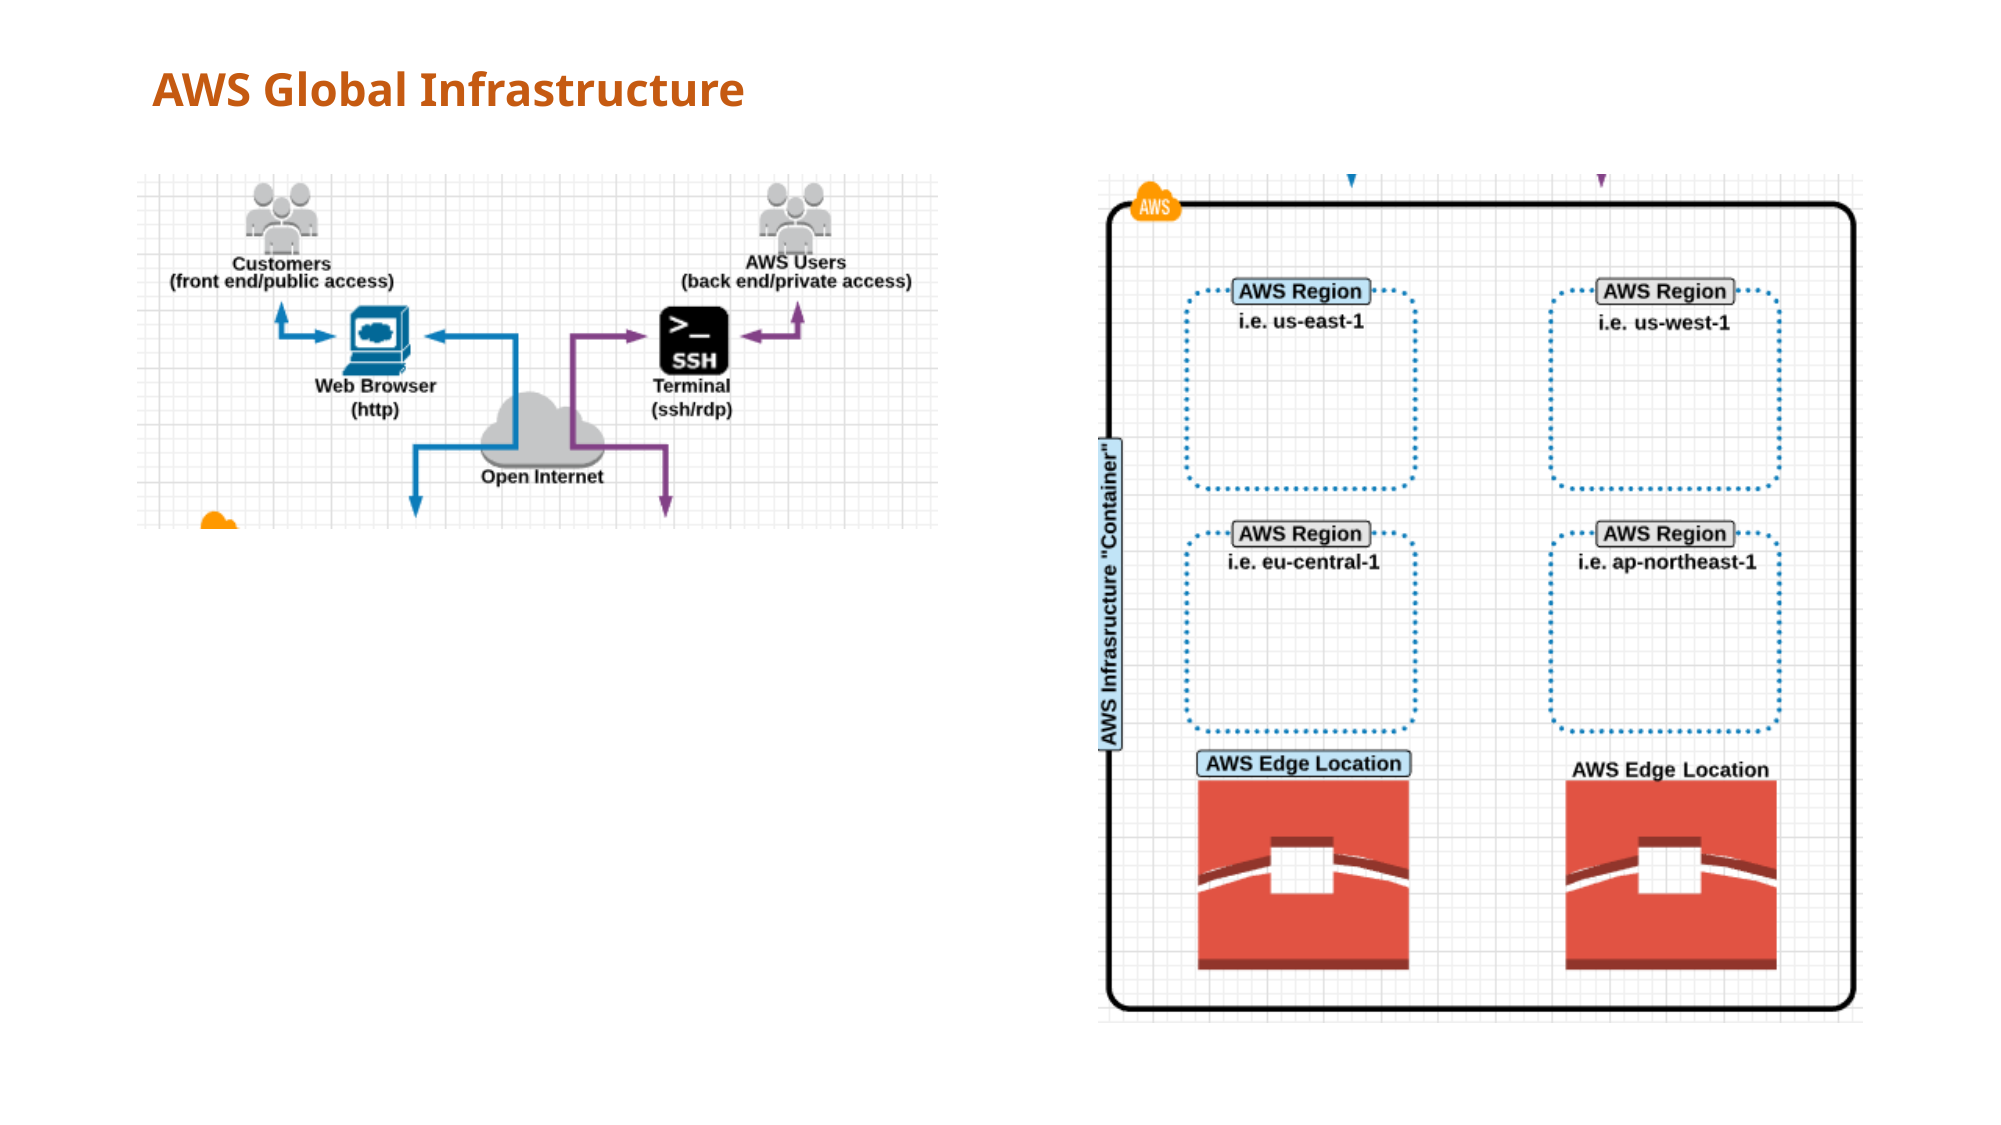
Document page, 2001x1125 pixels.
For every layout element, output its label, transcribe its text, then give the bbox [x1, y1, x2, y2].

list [1098, 174, 1863, 1023]
picture [137, 174, 938, 529]
title AWS Global Infrastructure [137, 59, 1863, 125]
